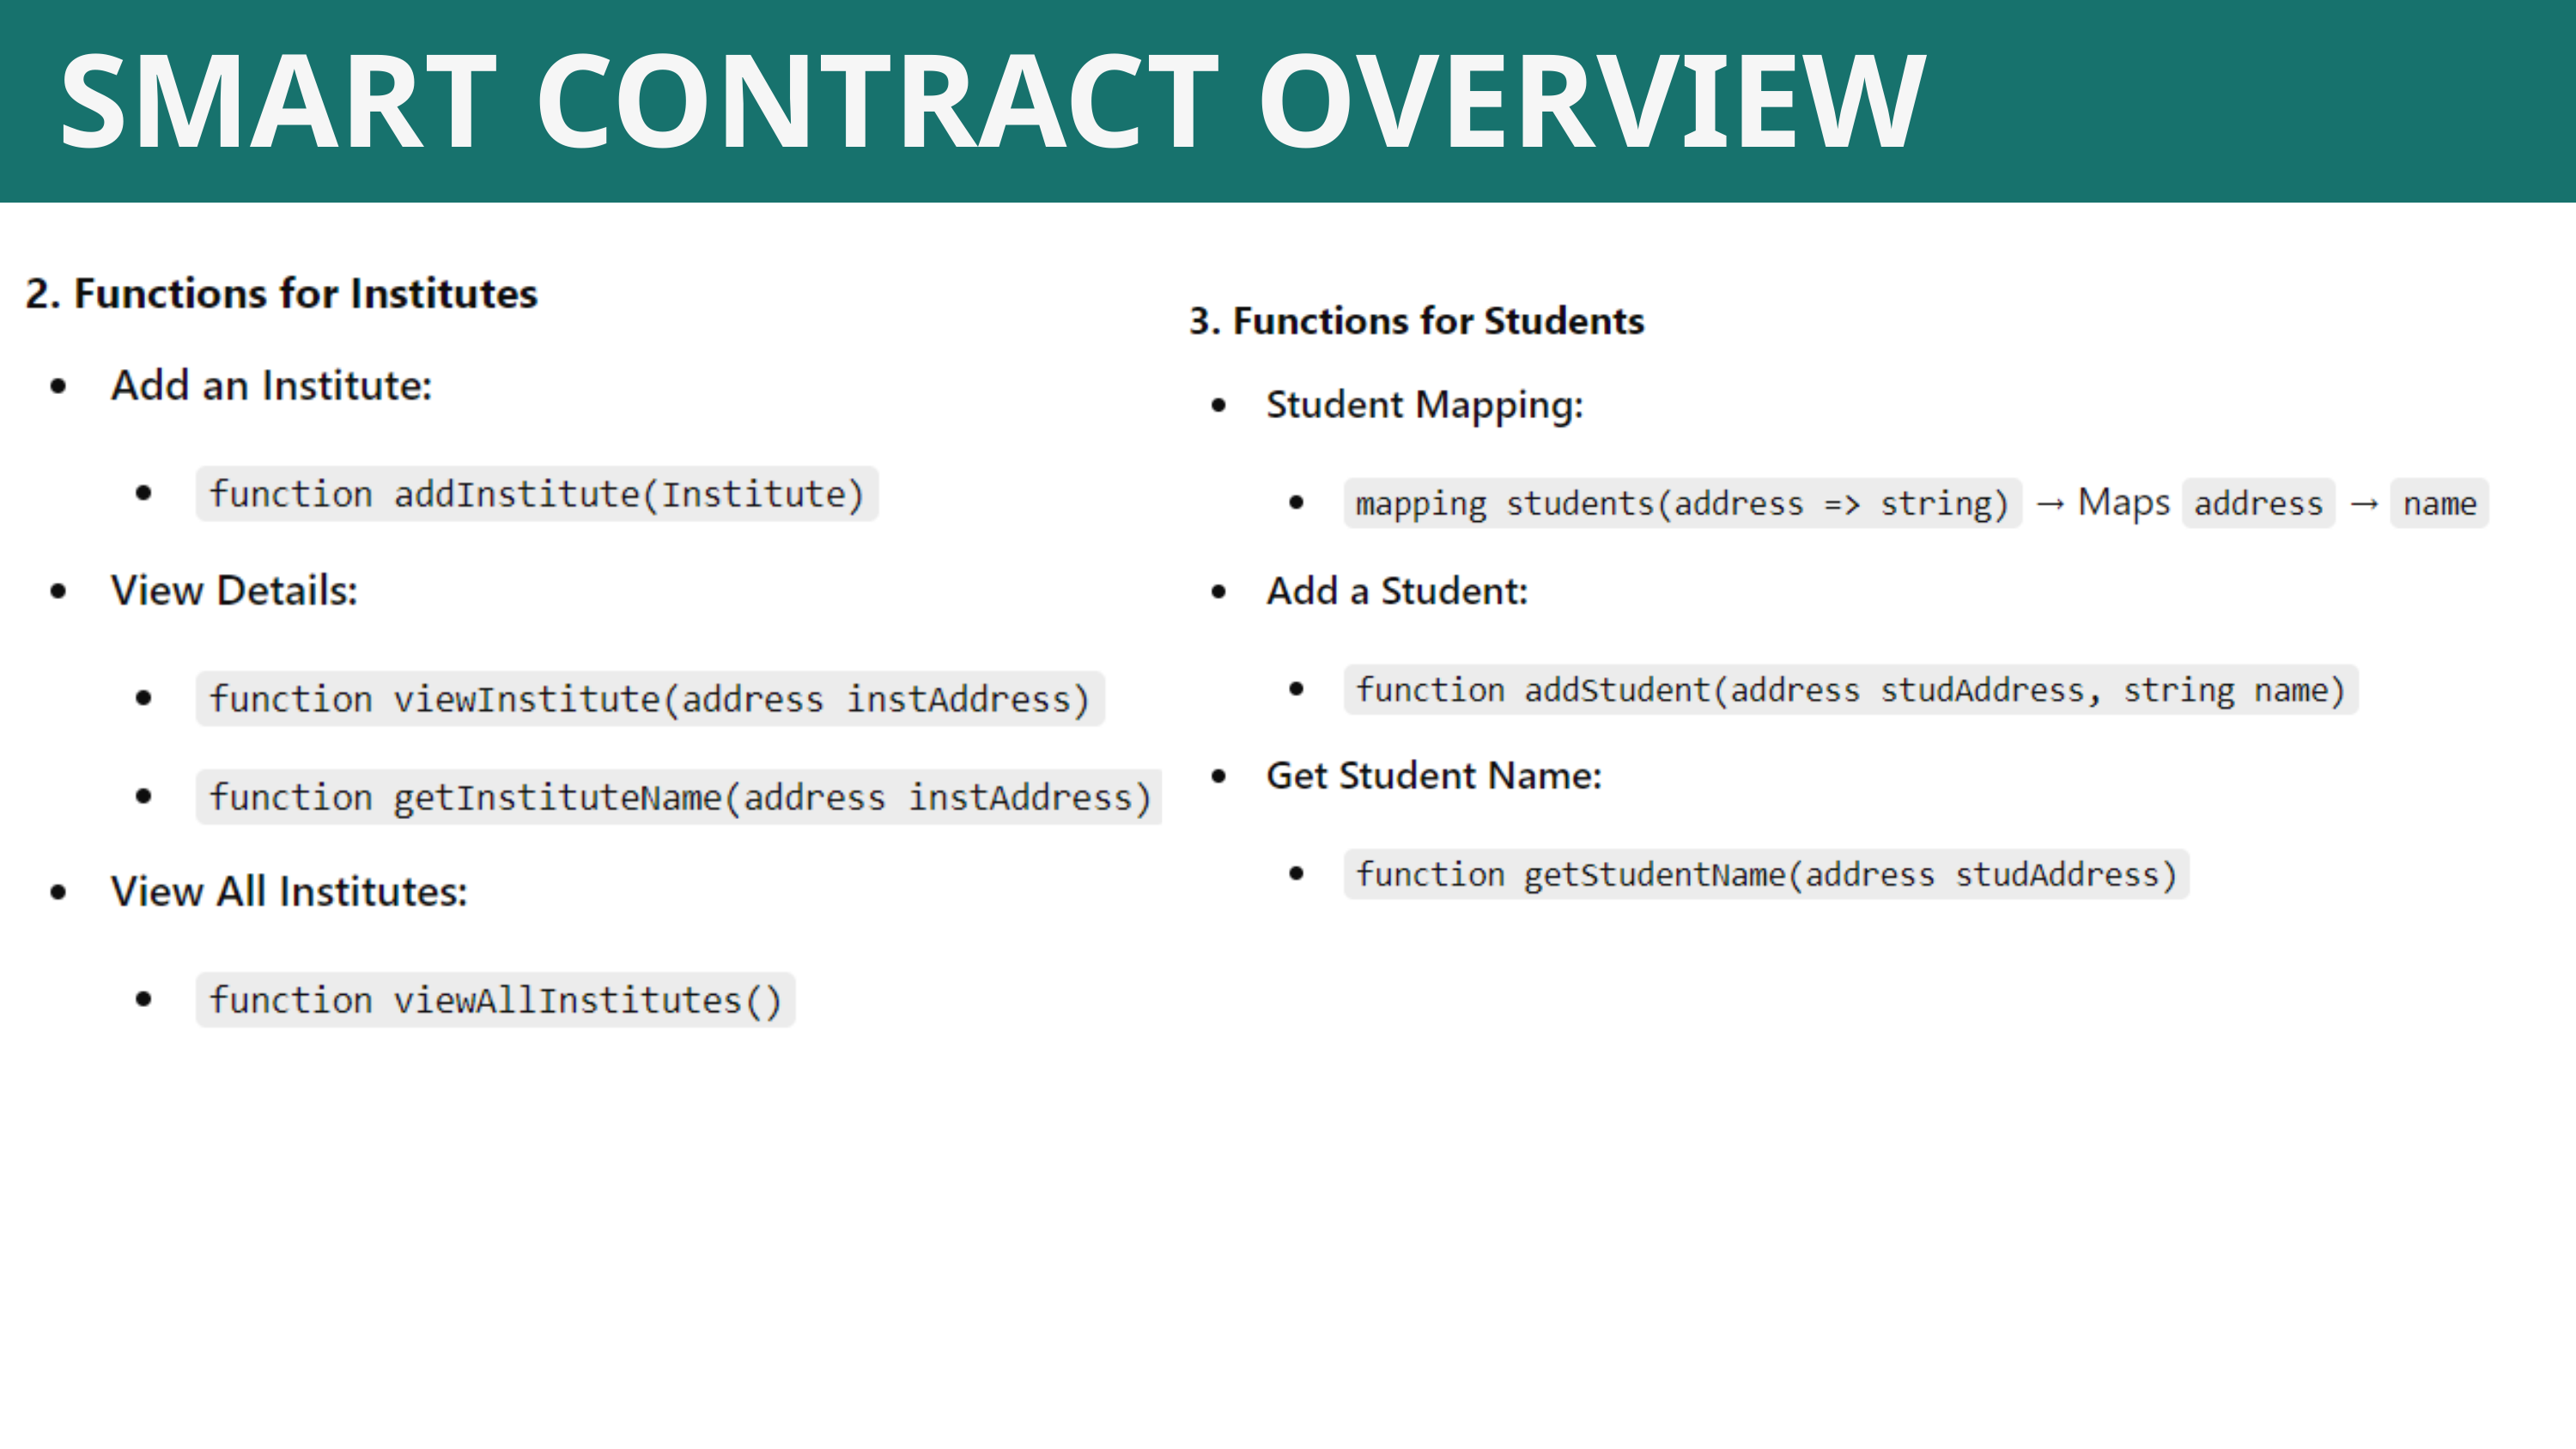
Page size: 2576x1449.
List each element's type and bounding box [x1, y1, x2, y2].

text_box [0, 0, 2576, 203]
text_box [1162, 255, 2521, 964]
text_box [0, 212, 1215, 1090]
